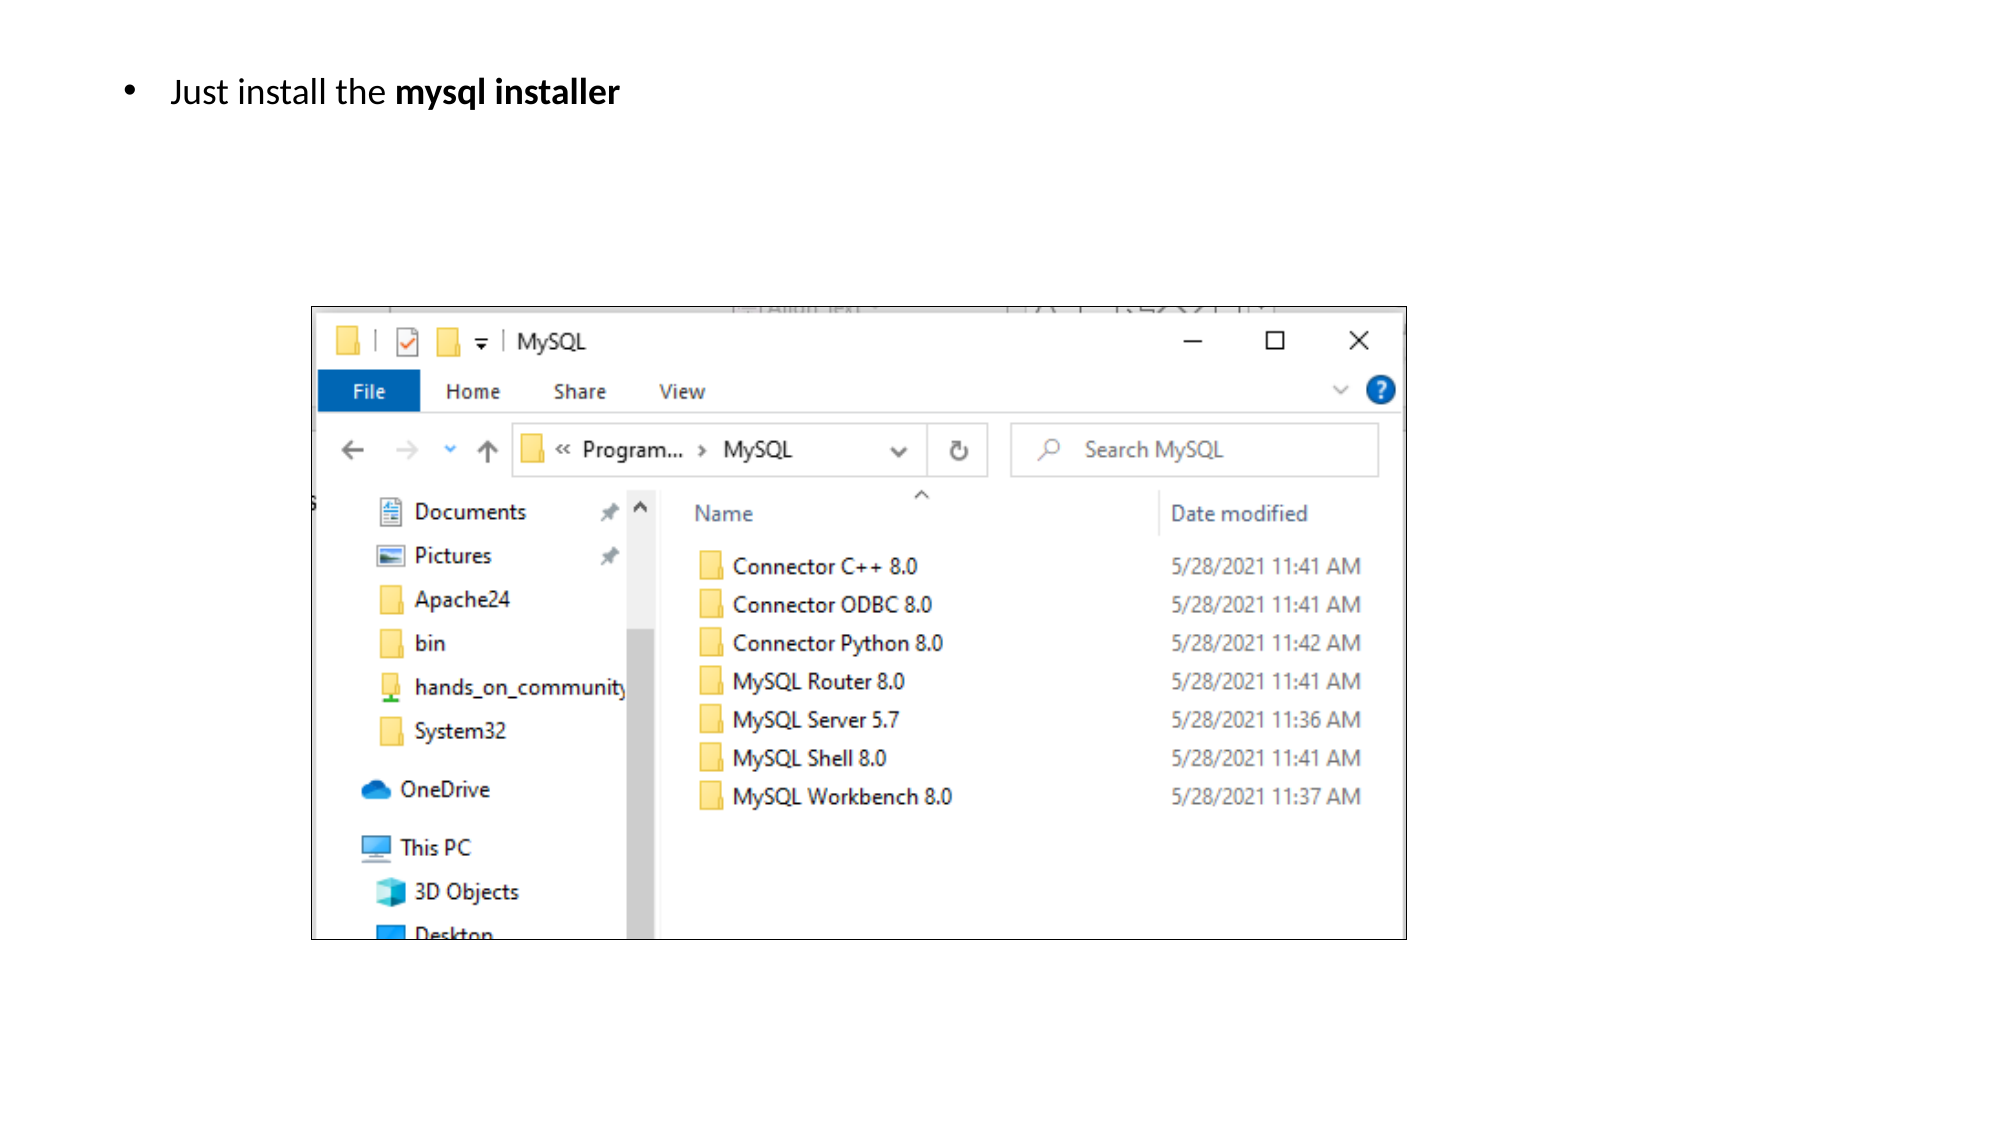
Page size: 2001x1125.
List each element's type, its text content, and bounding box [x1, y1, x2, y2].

text_box Just install the mysql installer [108, 36, 1363, 120]
picture [311, 306, 1407, 940]
